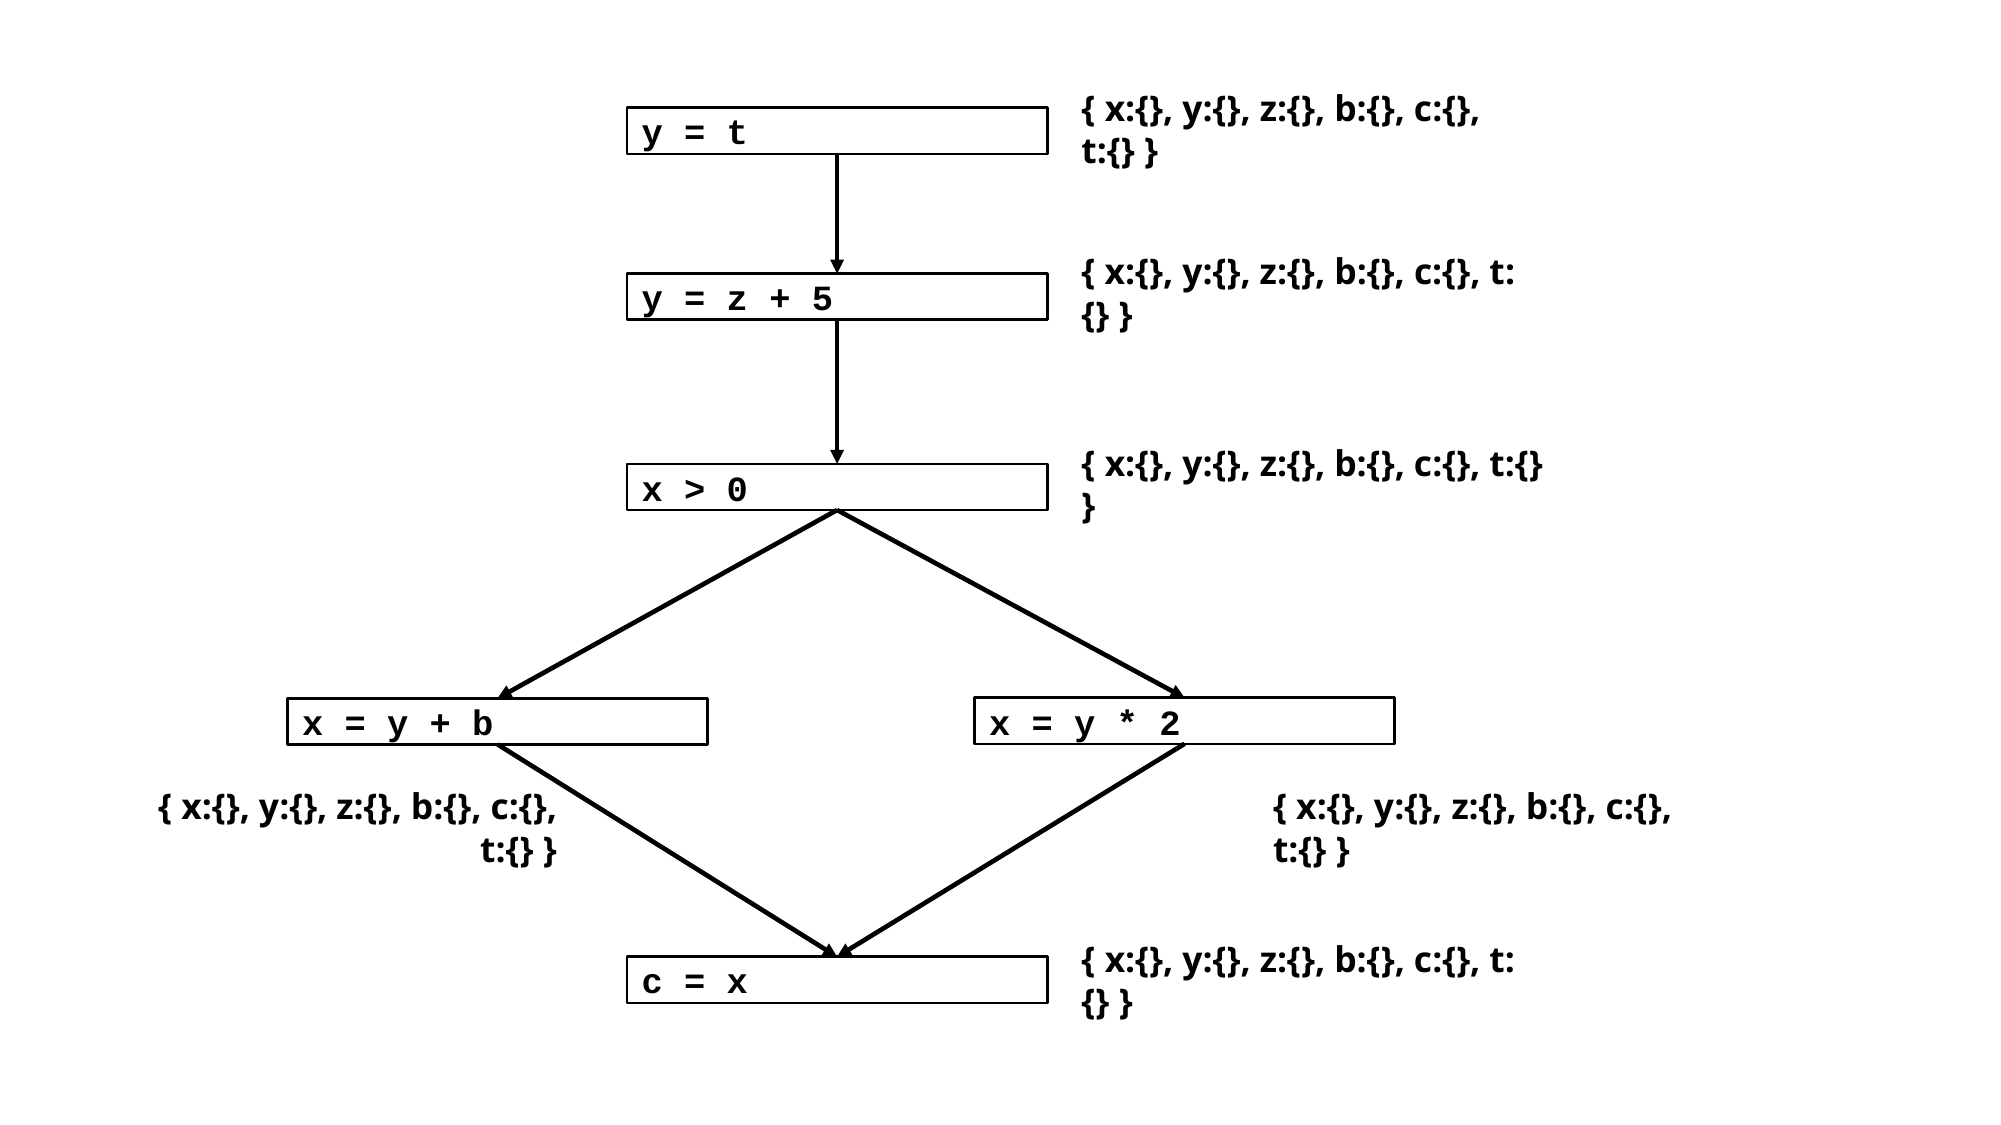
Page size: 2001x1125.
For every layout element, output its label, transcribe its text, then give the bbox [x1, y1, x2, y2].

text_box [497, 509, 838, 699]
text_box y = t [626, 106, 1049, 155]
text_box c = x [626, 964, 1049, 1004]
text_box x > 0 [626, 463, 1049, 506]
text_box { x:{}, y:{}, z:{}, b:{}, c:{}, t:{} } [1257, 803, 1707, 851]
text_box { x:{}, y:{}, z:{}, b:{}, c:{}, t:{} } [1065, 268, 1532, 316]
text_box y = z + 5 [626, 272, 1049, 321]
text_box x = y + b [286, 697, 709, 746]
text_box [845, 509, 1186, 699]
text_box { x:{}, y:{}, z:{}, b:{}, c:{}, t:{} } [1065, 104, 1522, 152]
text_box { x:{}, y:{}, z:{}, b:{}, c:{}, t:{} } [1065, 459, 1565, 508]
text_box { x:{}, y:{}, z:{}, b:{}, c:{}, t:{} } [1065, 955, 1545, 1004]
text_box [497, 743, 838, 958]
text_box { x:{}, y:{}, z:{}, b:{}, c:{}, t:{} } [114, 803, 494, 851]
text_box x = y * 2 [973, 696, 1396, 745]
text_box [845, 743, 1186, 958]
text_box R1 [836, 463, 844, 469]
